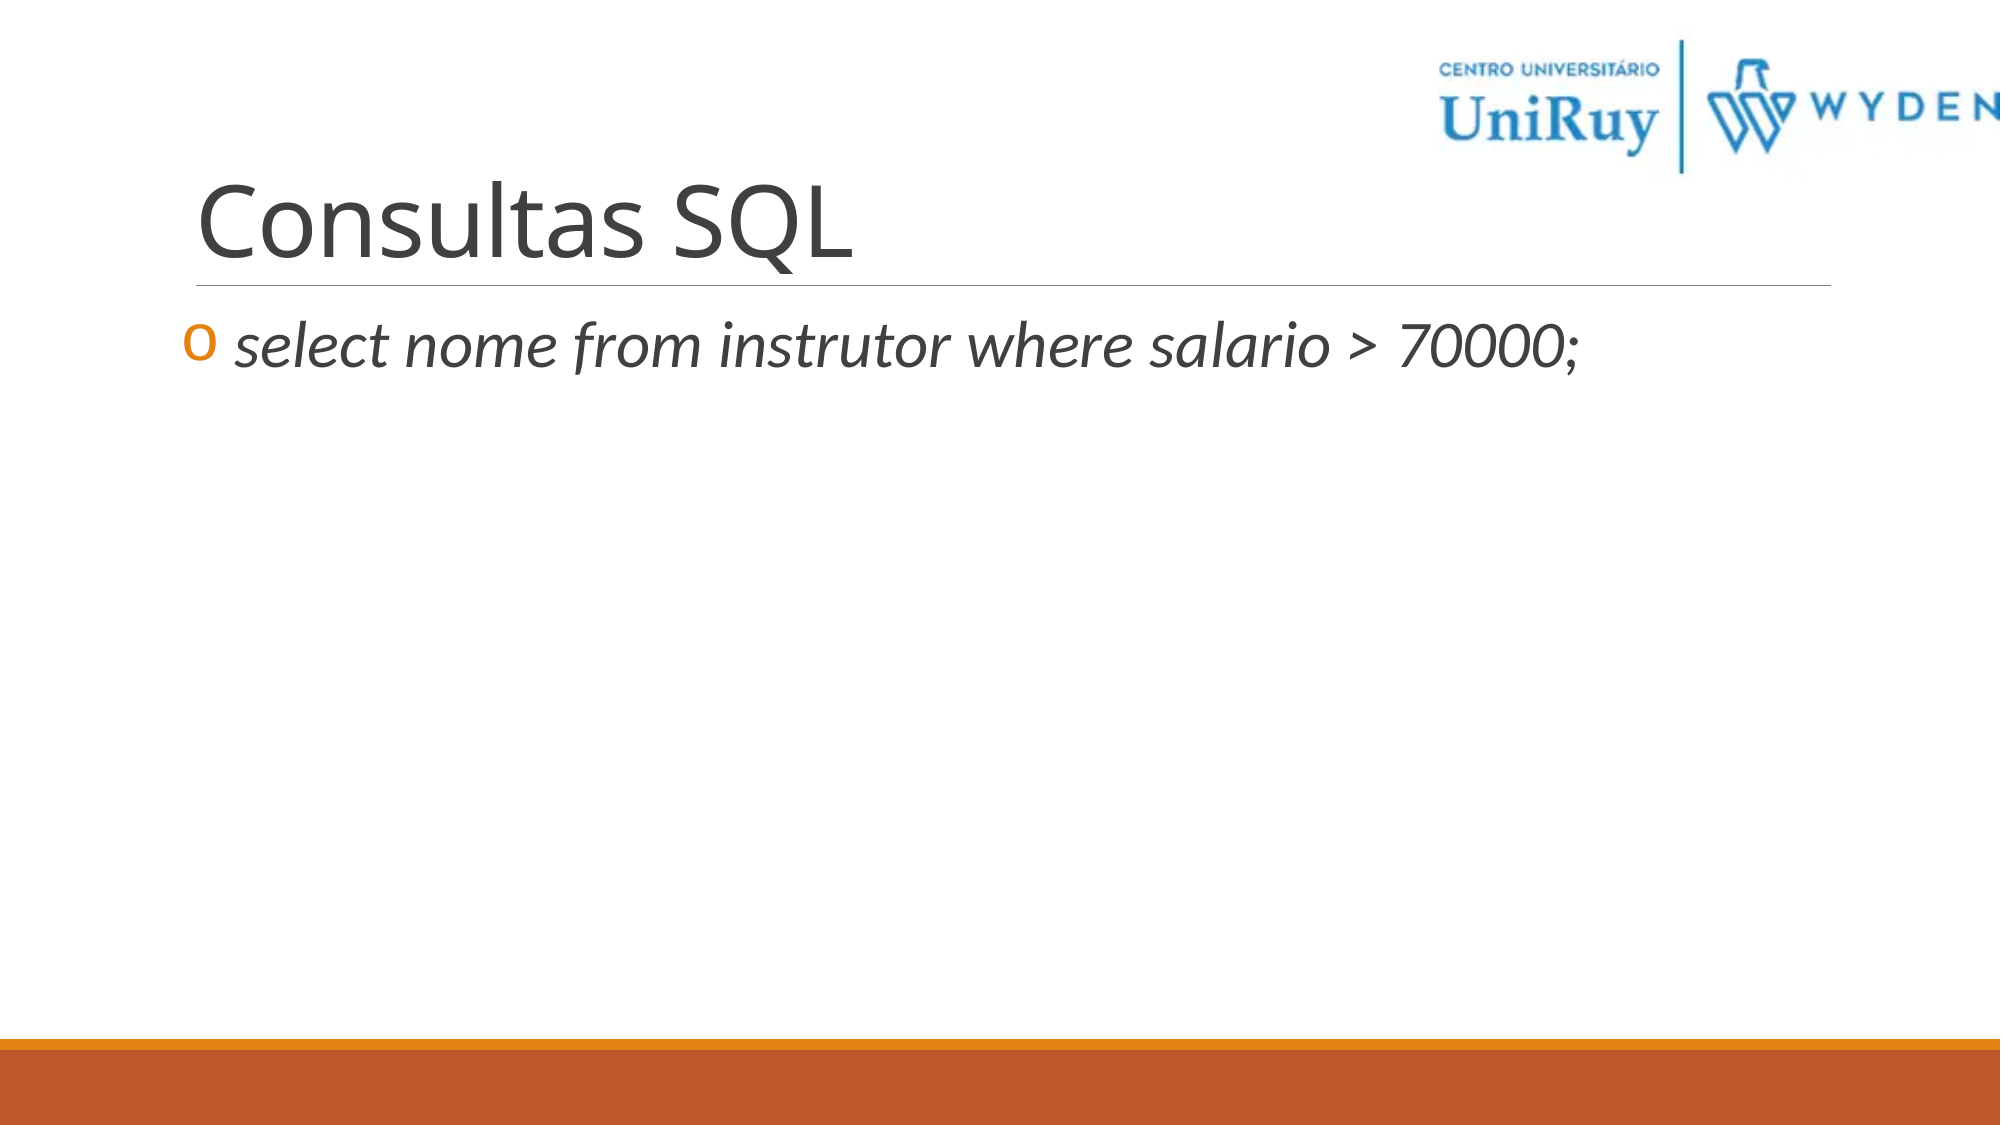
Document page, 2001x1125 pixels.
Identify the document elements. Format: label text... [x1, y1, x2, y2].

title Consultas SQL [180, 47, 1830, 285]
list select nome from instrutor where salario > 70000; [180, 302, 1830, 963]
picture [1438, 0, 2000, 225]
